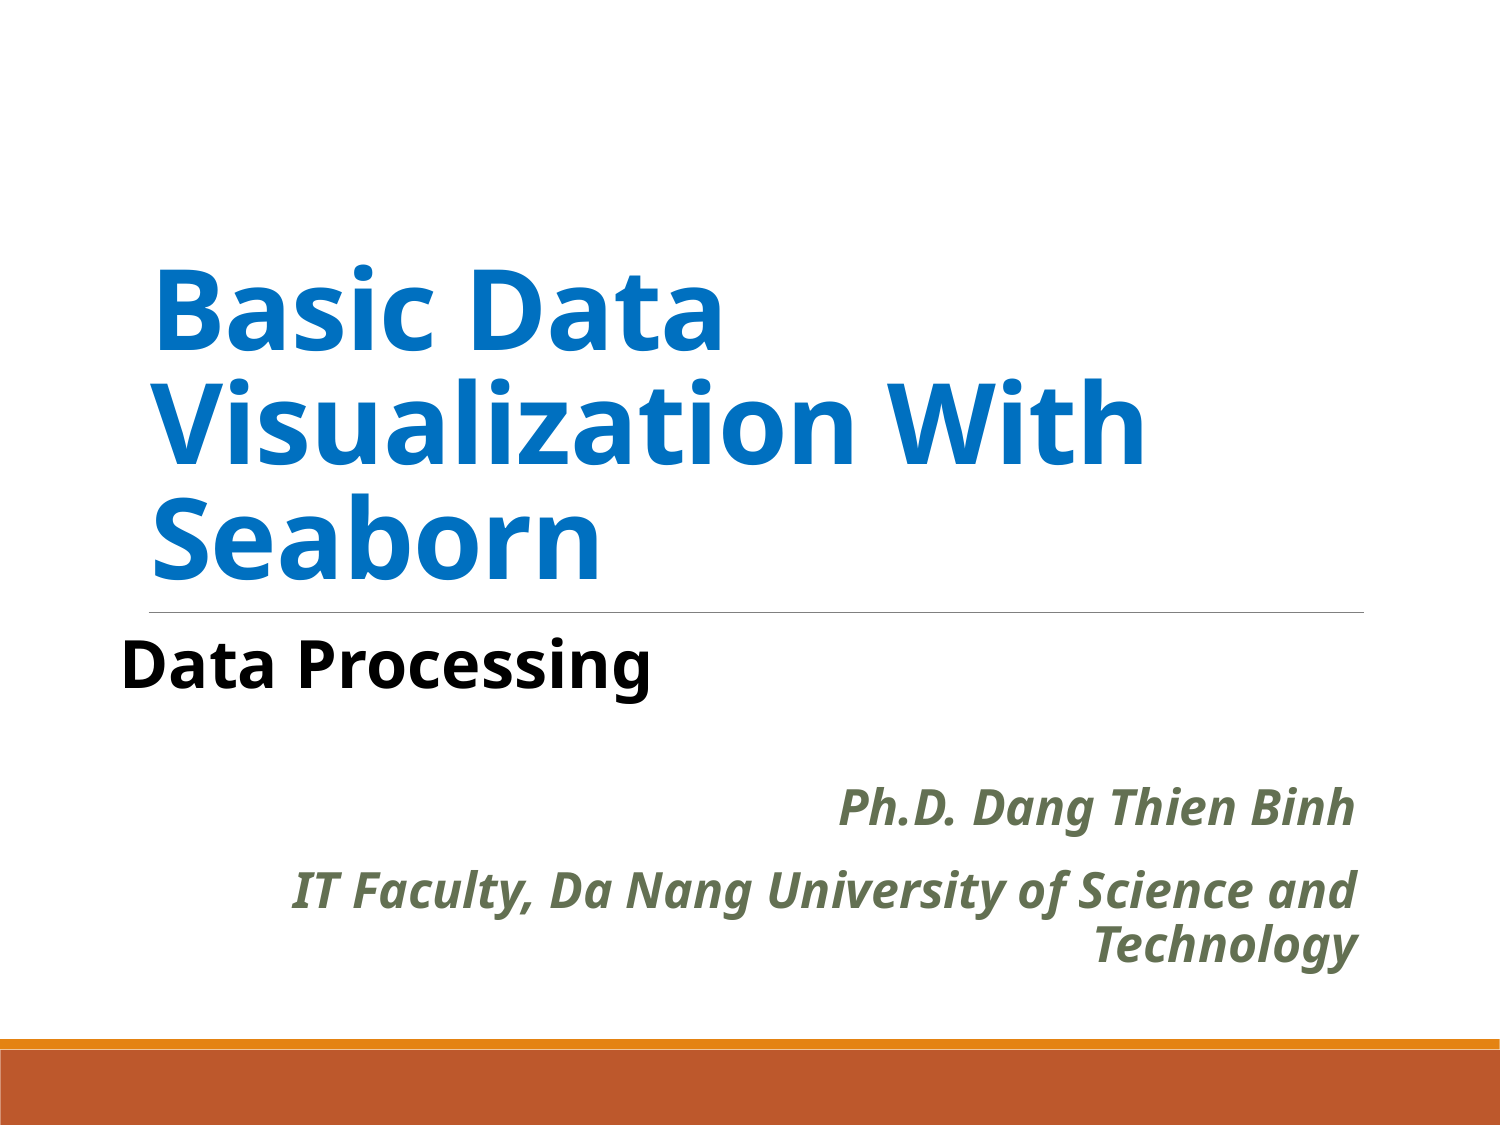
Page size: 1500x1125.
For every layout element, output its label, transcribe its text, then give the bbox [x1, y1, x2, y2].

title Basic Data Visualization With Seaborn [135, 124, 1373, 611]
subtitle Ph.D. Dang Thien Binh IT Faculty, Da Nang University of Science and Technology [135, 774, 1373, 1011]
text_box Data Processing [104, 614, 670, 709]
